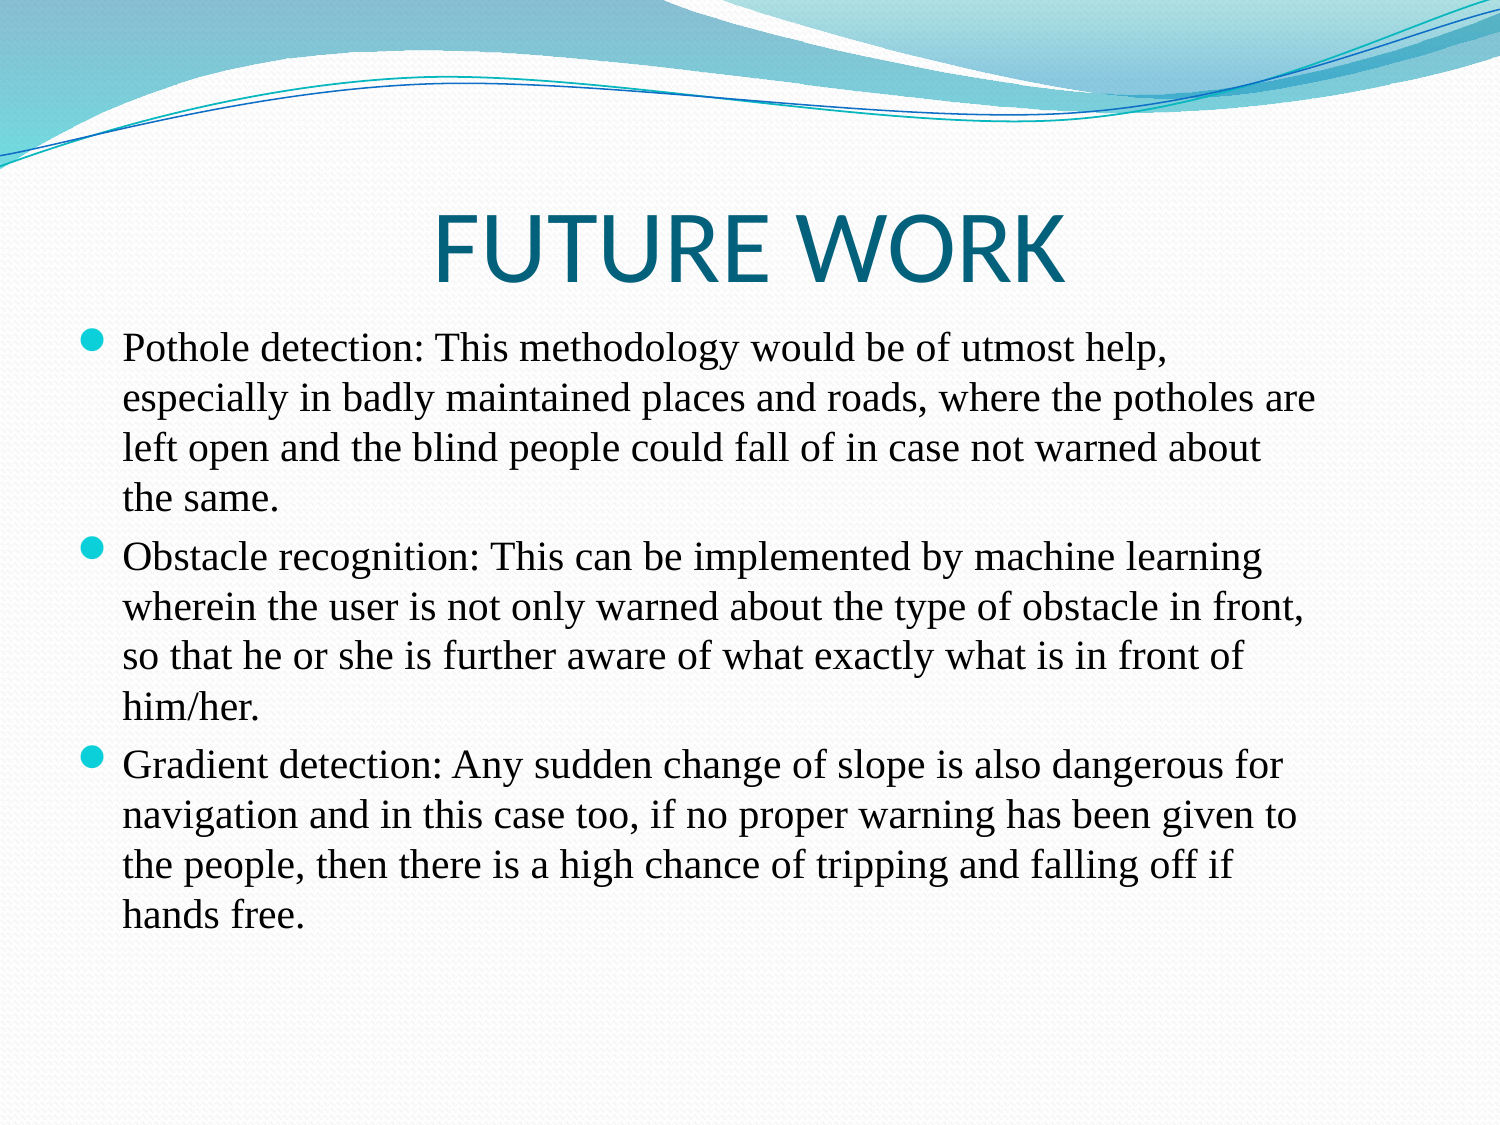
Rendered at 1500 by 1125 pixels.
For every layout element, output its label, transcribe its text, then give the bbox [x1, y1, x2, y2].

title FUTURE WORK [75, 115, 1425, 303]
list Pothole detection: This methodology would be of utmost help, especially in badly maintained places and roads, where the potholes are left open and the blind people could fall of in case not warned about the same. Obstacle recognition: This can be implemented by machine learning wherein the user is not only warned about the type of obstacle in front, so that he or she is further aware of what exactly what is in front of him/her. Gradient detection: Any sudden change of slope is also dangerous for navigation and in this case too, if no proper warning has been given to the people, then there is a high chance of tripping and falling off if hands free. [62, 312, 1338, 1063]
